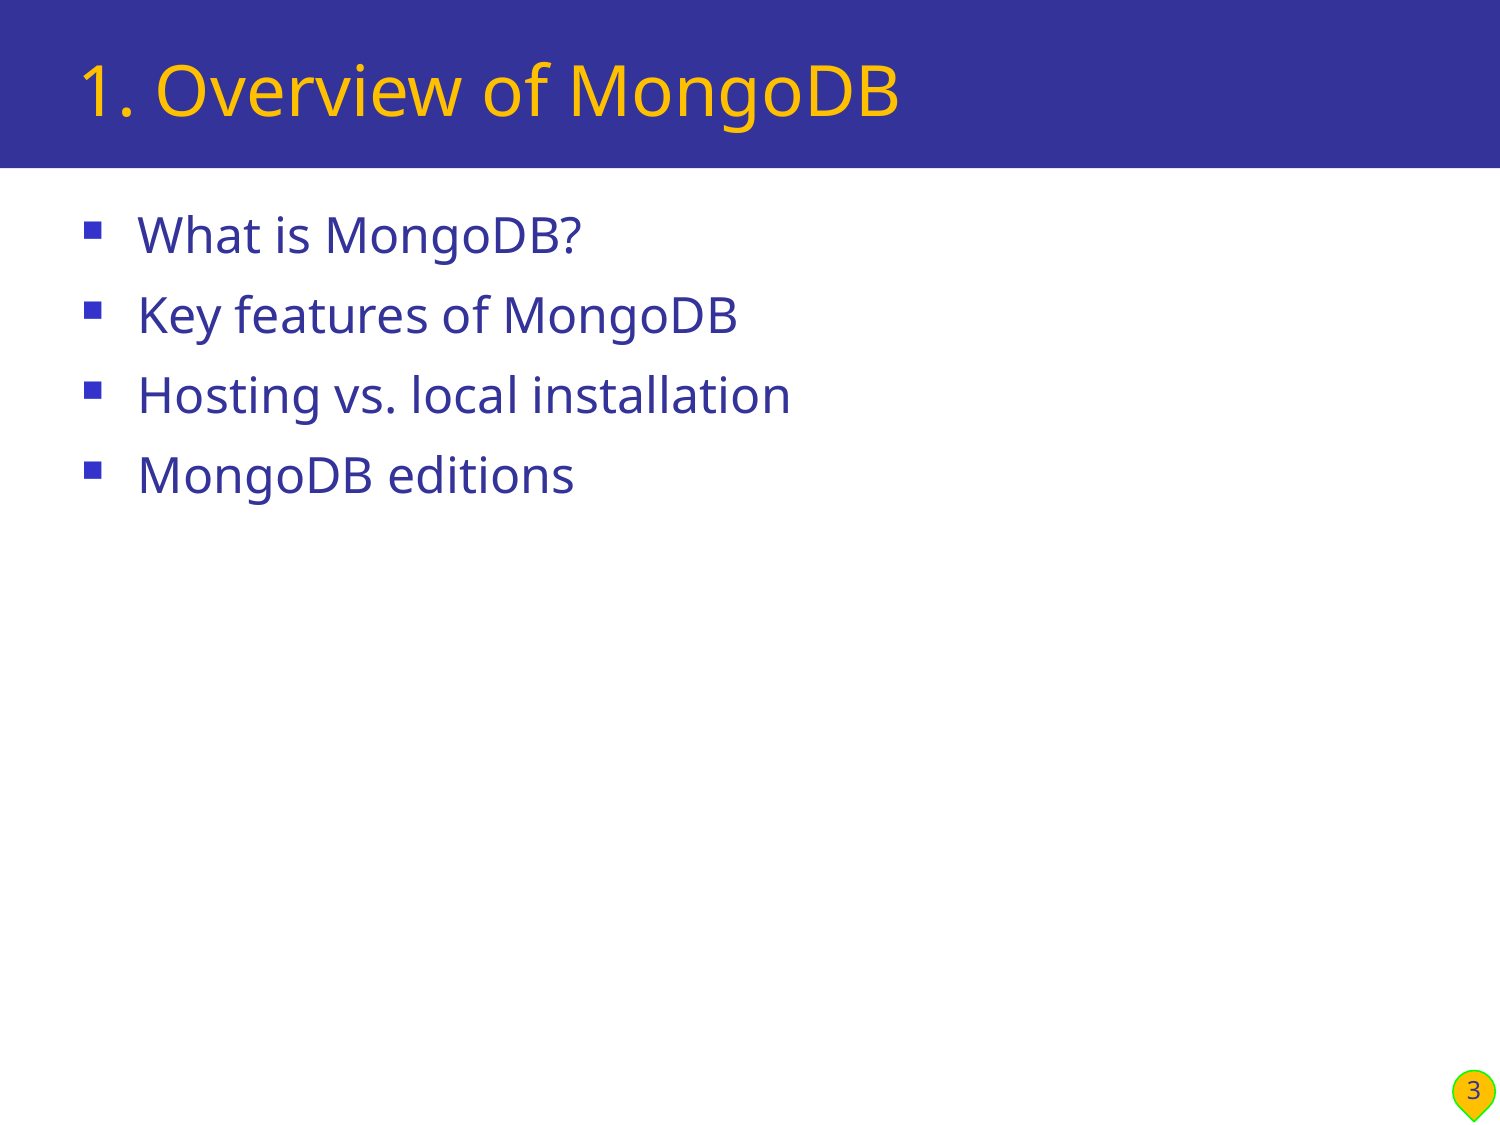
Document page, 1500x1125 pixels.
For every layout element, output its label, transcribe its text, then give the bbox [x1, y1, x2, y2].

list What is MongoDB? Key features of MongoDB Hosting vs. local installation MongoDB editions [66, 196, 1460, 1007]
footer 3 [1431, 1040, 1500, 1117]
title 1. Overview of MongoDB [61, 24, 1465, 139]
